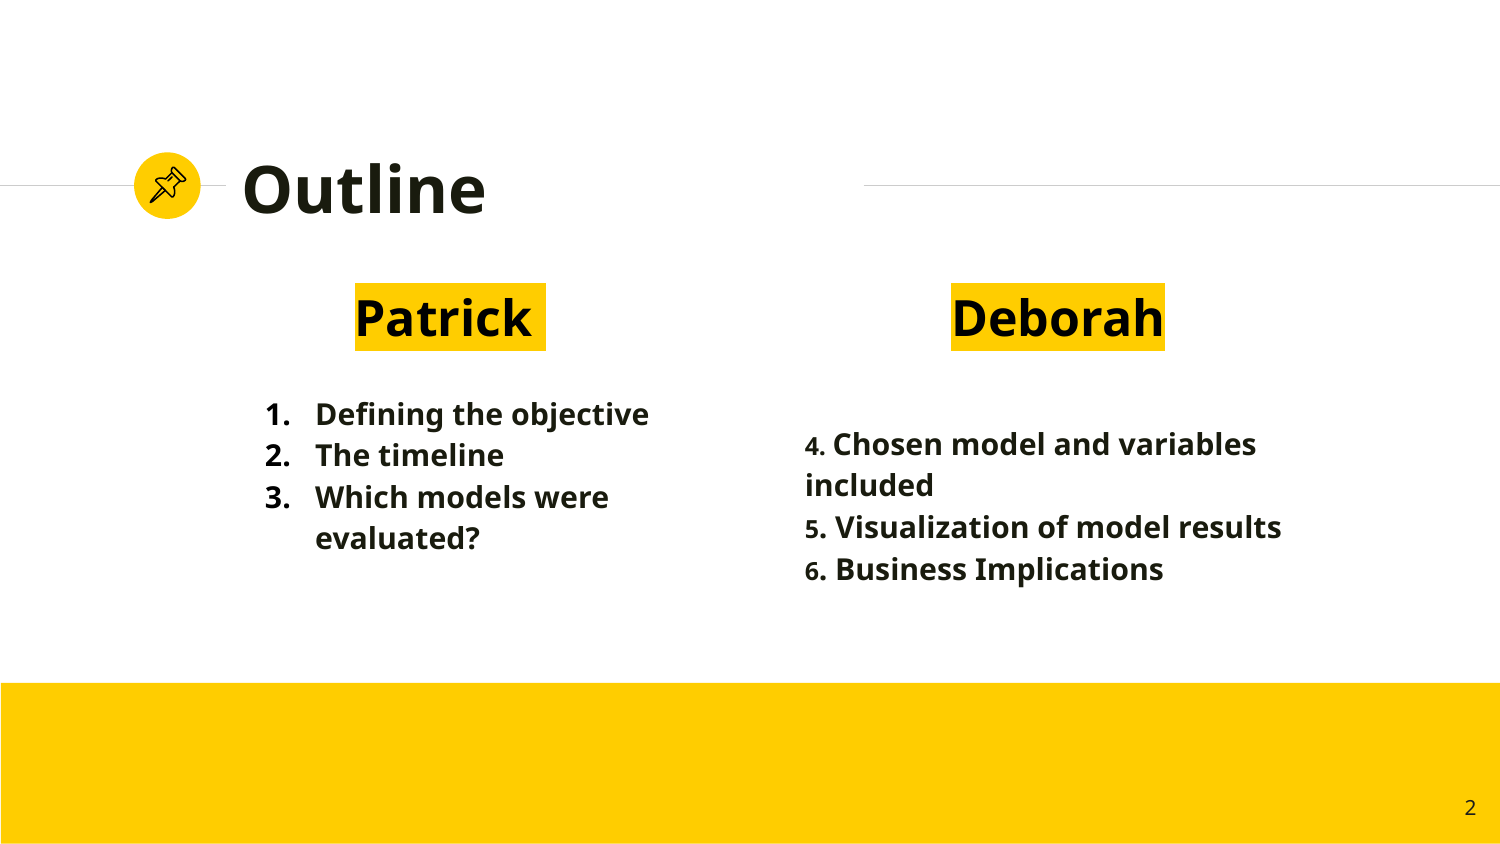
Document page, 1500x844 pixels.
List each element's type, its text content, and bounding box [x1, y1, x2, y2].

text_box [150, 166, 186, 203]
title Outline [226, 151, 863, 223]
text_box Deborah 4. Chosen model and variables included​ 5. Visualization of model results​ 6. Business Implications [714, 271, 1402, 634]
text_box [0, 682, 1500, 844]
text_box Patrick Defining the objective​ The timeline​ Which models were evaluated? [185, 271, 714, 634]
slide_number ‹#› [1401, 779, 1492, 844]
